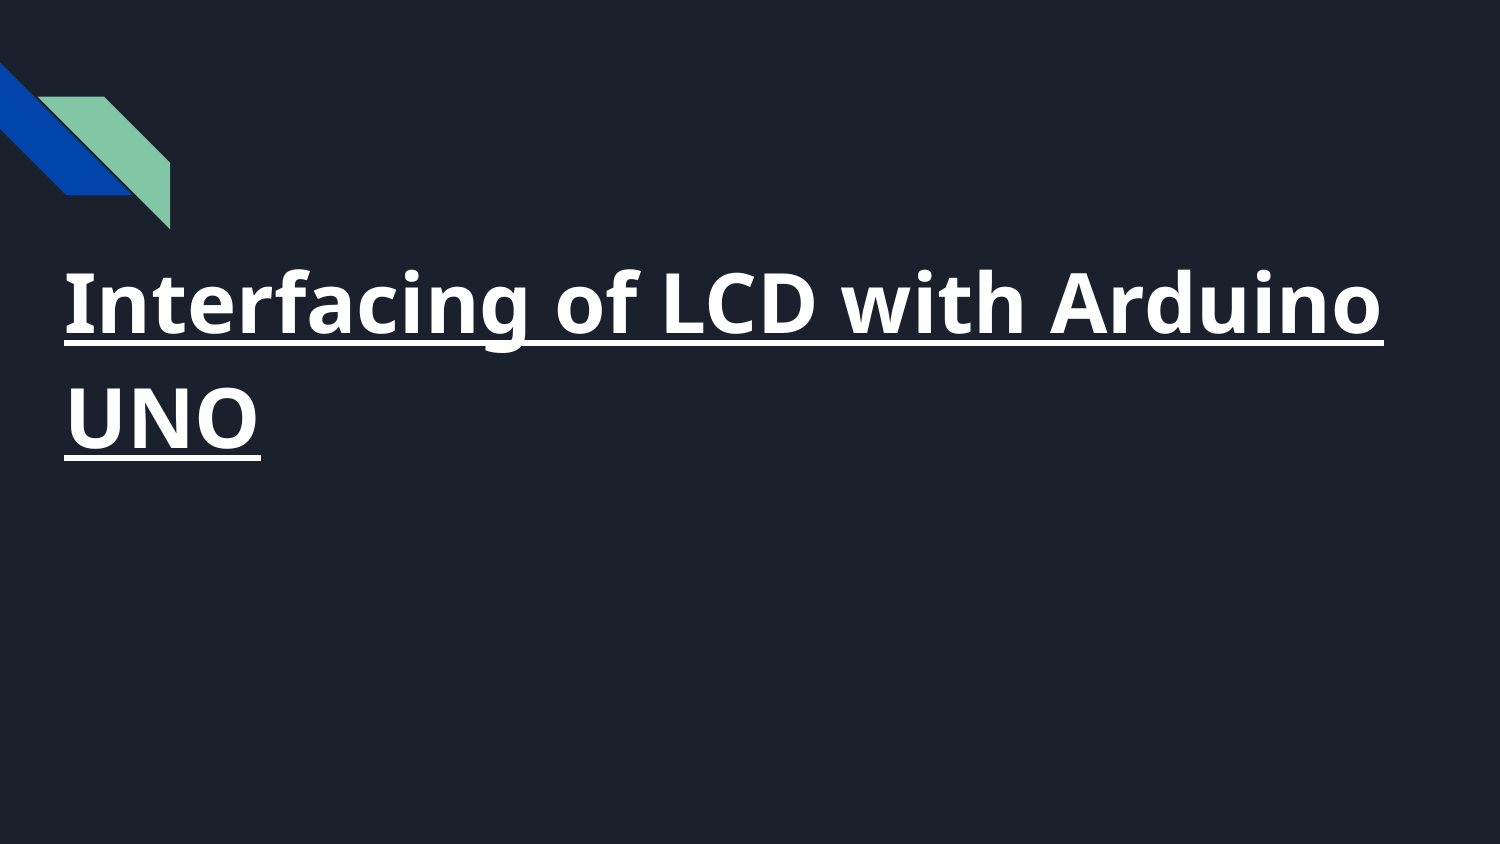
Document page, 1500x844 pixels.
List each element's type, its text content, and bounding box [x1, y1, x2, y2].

list Interfacing of LCD with Arduino UNO [49, 220, 1474, 735]
